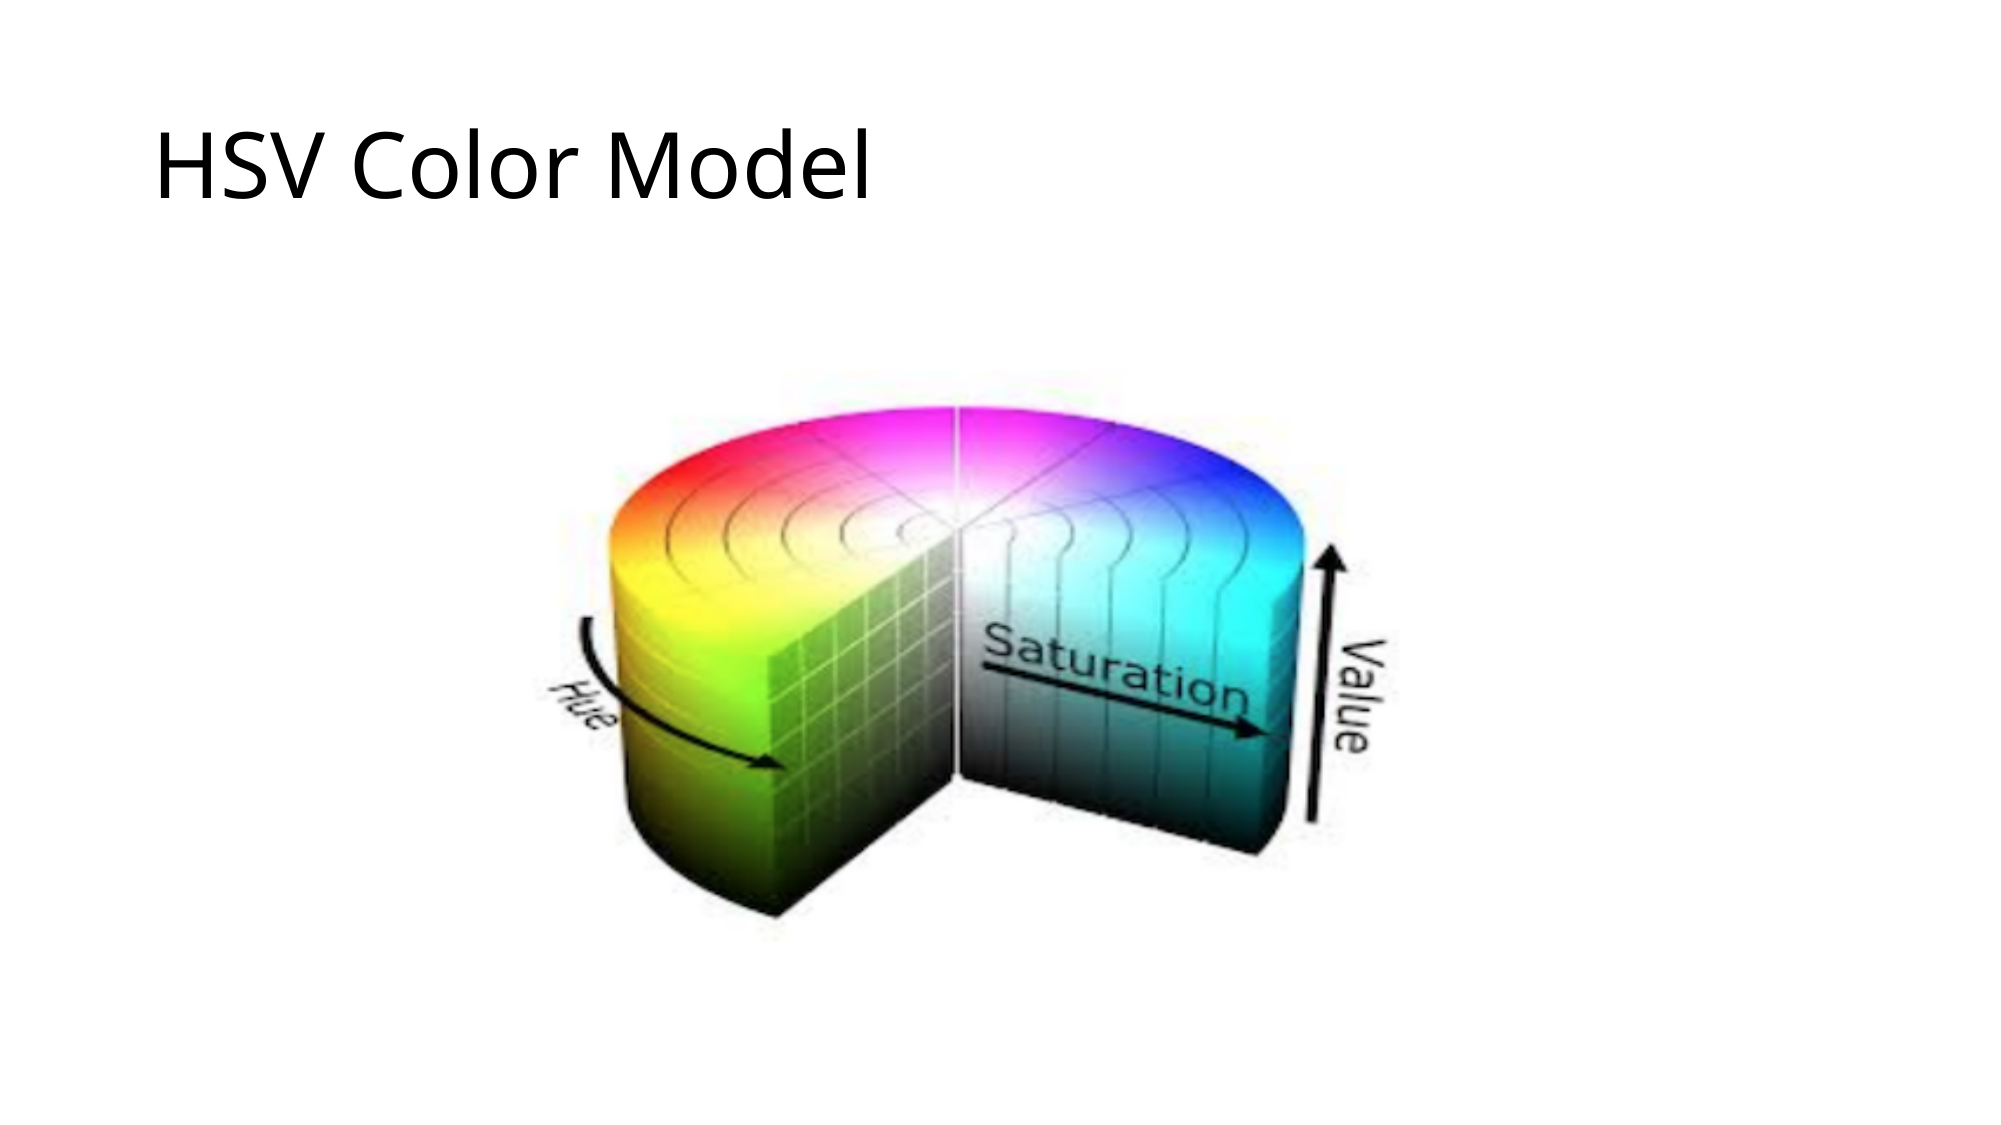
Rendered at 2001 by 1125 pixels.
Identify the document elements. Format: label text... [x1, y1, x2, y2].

picture [495, 317, 1424, 943]
title HSV Color Model [137, 59, 1863, 278]
